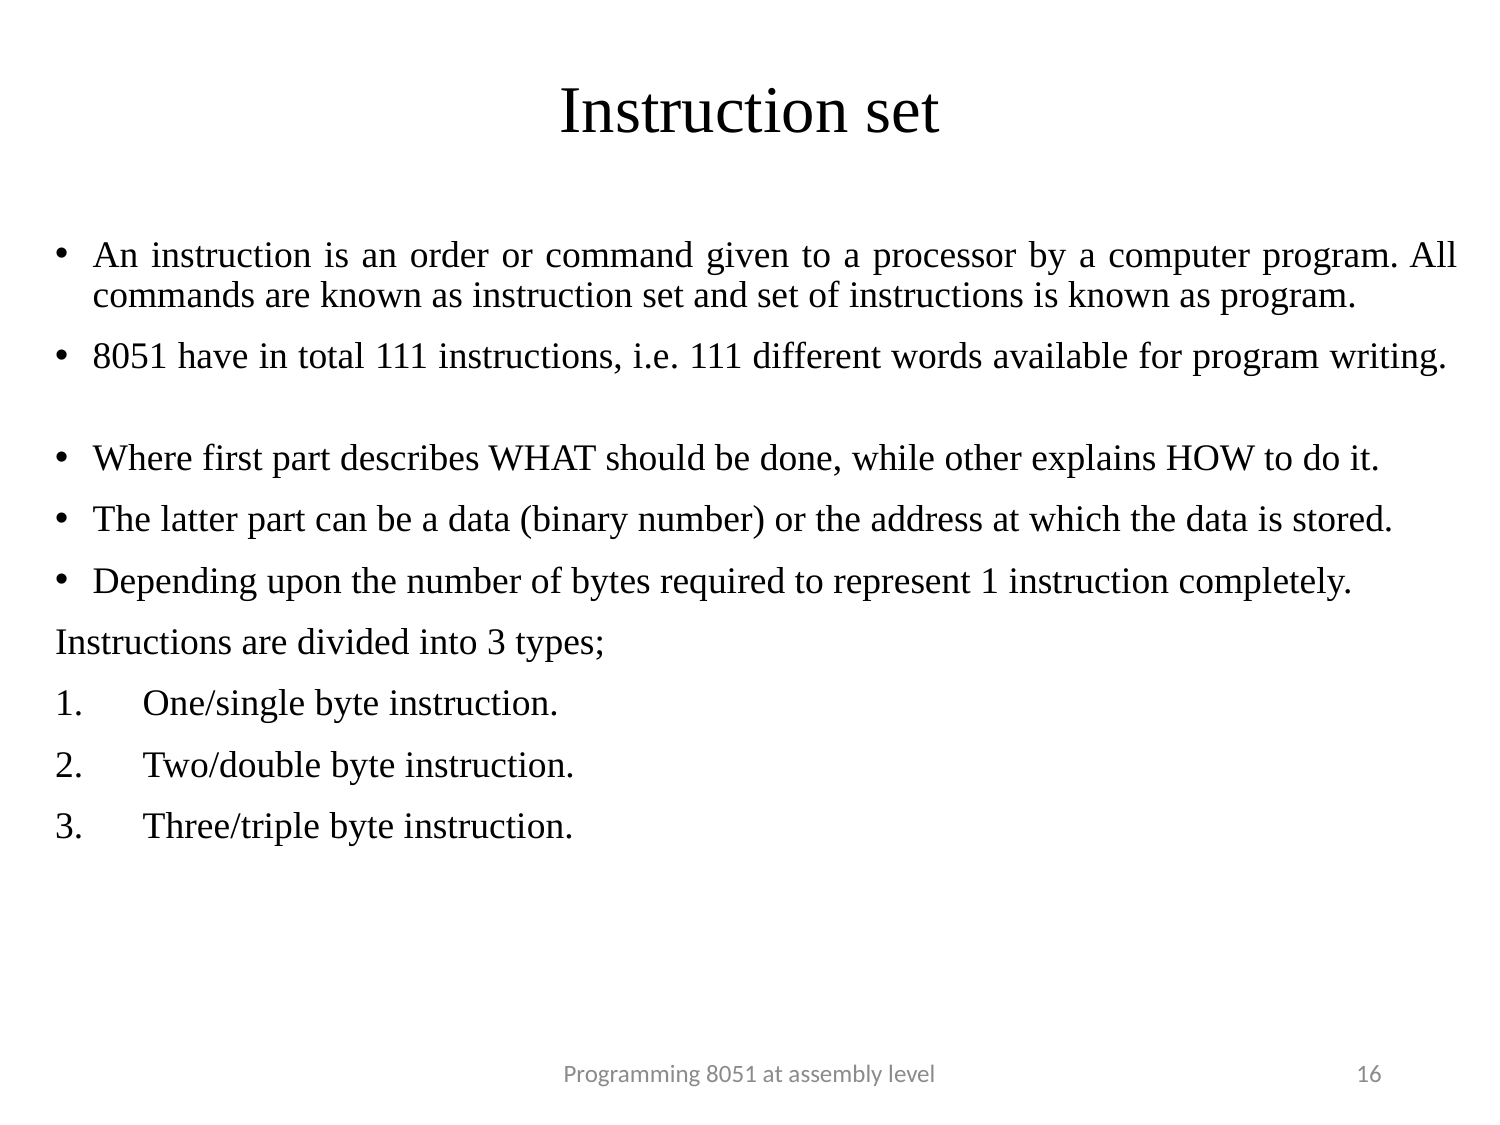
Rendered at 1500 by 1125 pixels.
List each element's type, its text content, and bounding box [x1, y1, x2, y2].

list An instruction is an order or command given to a processor by a computer program. All commands are known as instruction set and set of instructions is known as program. 8051 have in total 111 instructions, i.e. 111 different words available for program writing. Where first part describes WHAT should be done, while other explains HOW to do it. The latter part can be a data (binary number) or the address at which the data is stored. Depending upon the number of bytes required to represent 1 instruction completely. Instructions are divided into 3 types; One/single byte instruction. Two/double byte instruction. Three/triple byte instruction. [40, 227, 1475, 1014]
slide_number 16 [1059, 1042, 1397, 1103]
footer Programming 8051 at assembly level [496, 1042, 1004, 1103]
title Instruction set [103, 59, 1397, 163]
